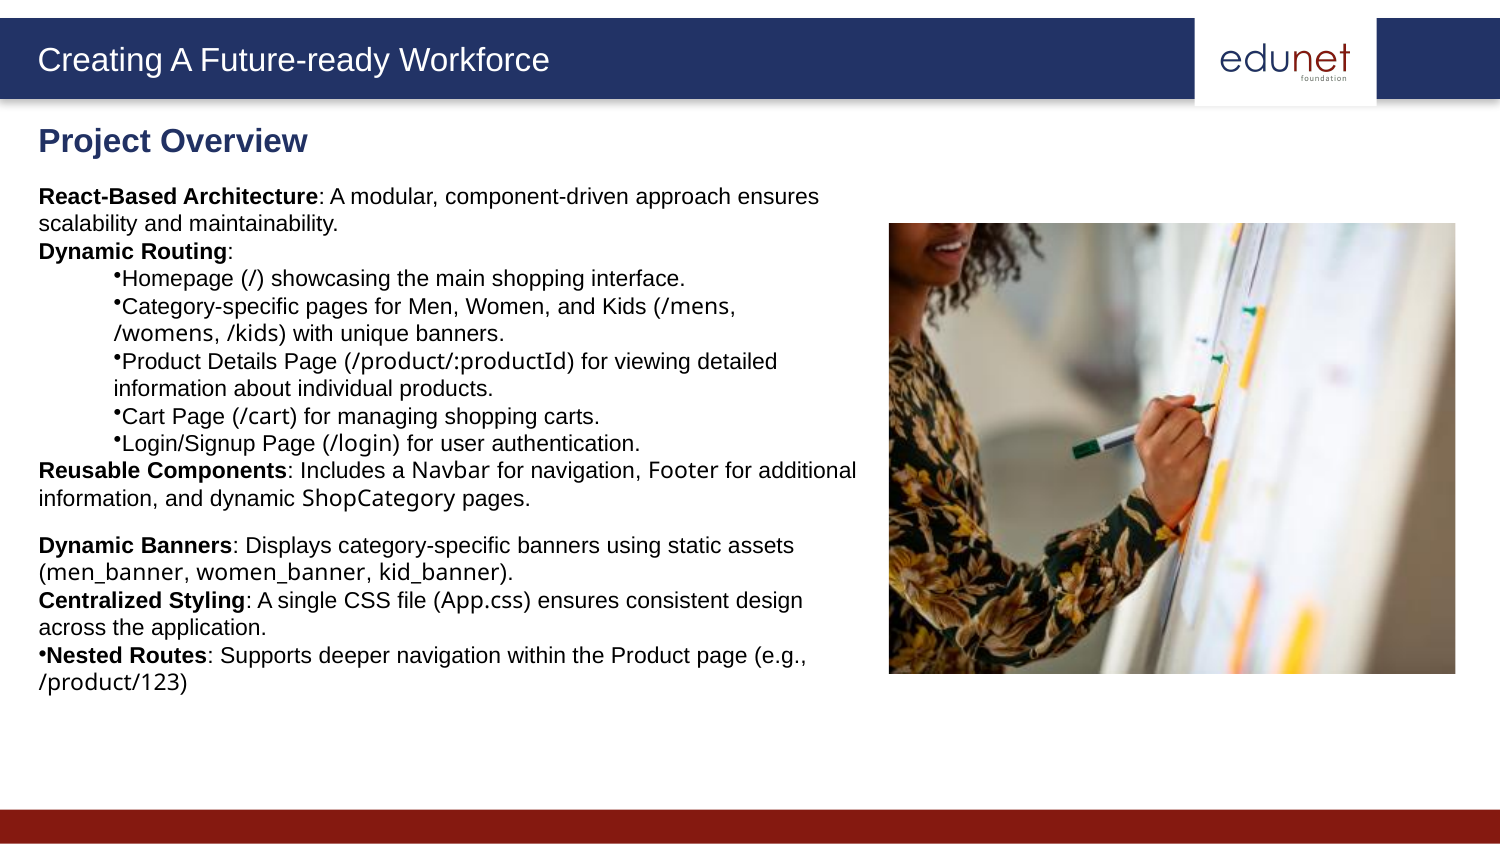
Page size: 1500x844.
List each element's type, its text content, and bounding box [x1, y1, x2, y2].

text_box Dynamic Banners: Displays category-specific banners using static assets (men_banner, women_banner, kid_banner). Centralized Styling: A single CSS file (App.css) ensures consistent design across the application. Nested Routes: Supports deeper navigation within the Product page (e.g., /product/123) [23, 523, 891, 703]
text_box Project Overview [23, 112, 750, 173]
picture [1215, 38, 1356, 86]
picture [888, 222, 1456, 675]
text_box React-Based Architecture: A modular, component-driven approach ensures scalability and maintainability. Dynamic Routing: Homepage (/) showcasing the main shopping interface. Category-specific pages for Men, Women, and Kids (/mens, /womens, /kids) with unique banners. Product Details Page (/product/:productId) for viewing detailed information about individual products. Cart Page (/cart) for managing shopping carts. Login/Signup Page (/login) for user authentication. Reusable Components: Includes a Navbar for navigation, Footer for additional information, and dynamic ShopCategory pages. [23, 173, 891, 523]
